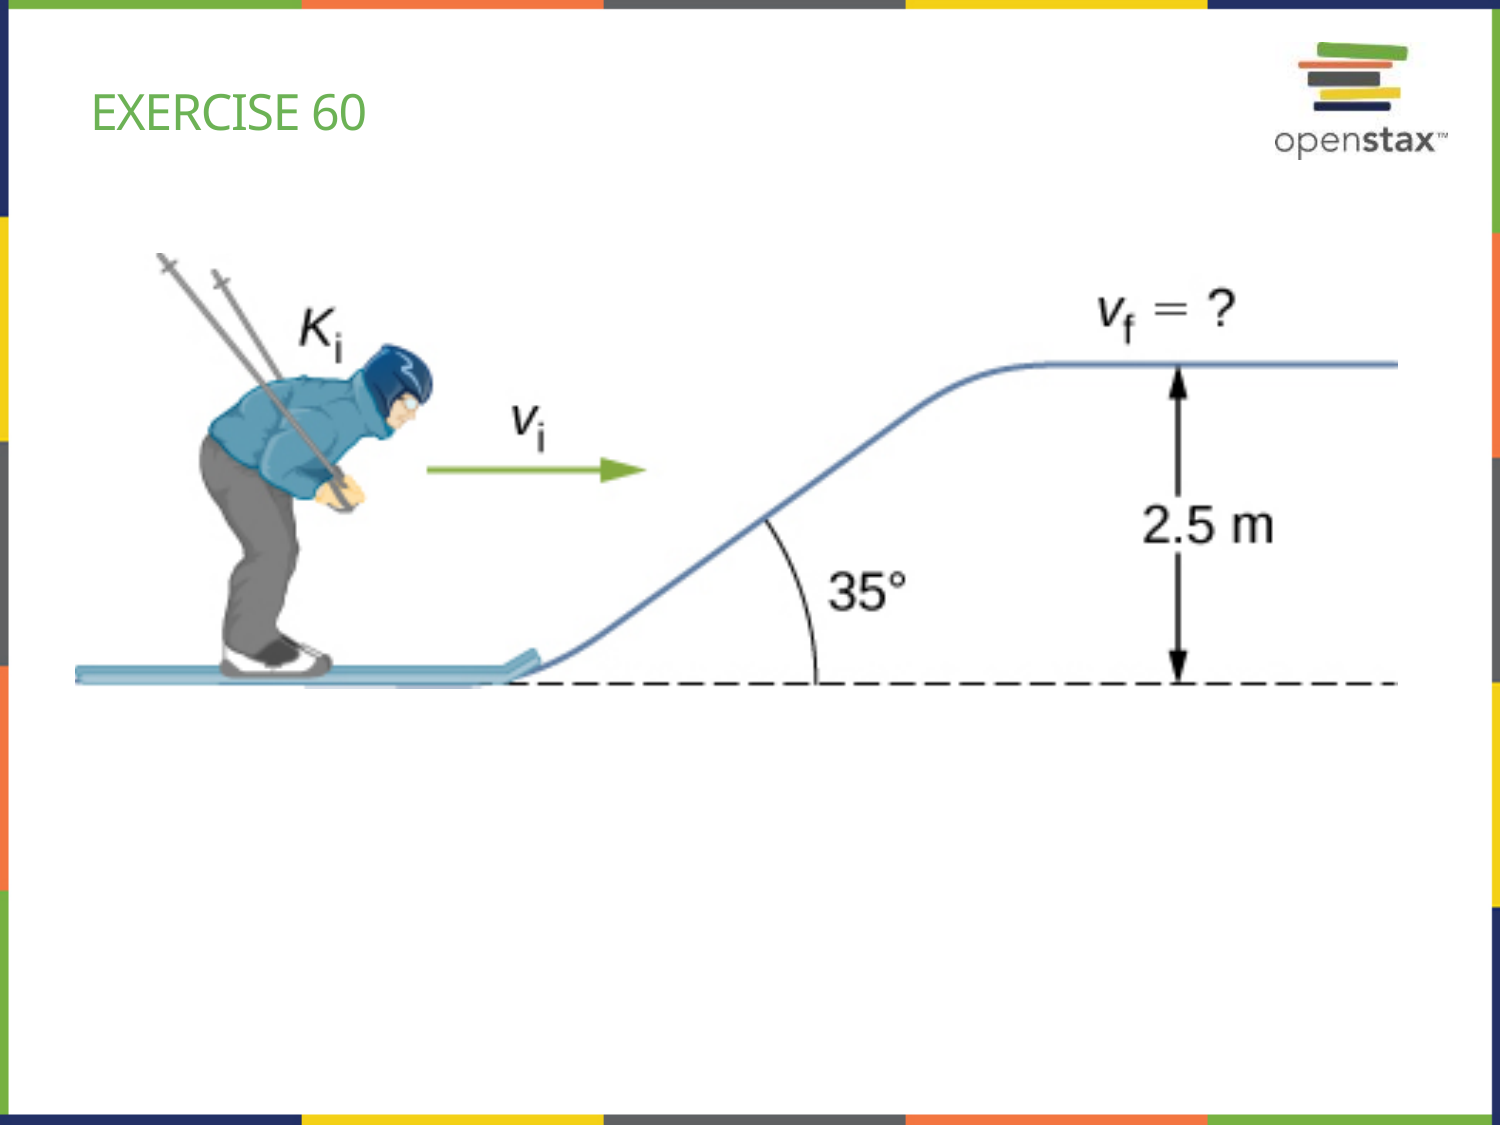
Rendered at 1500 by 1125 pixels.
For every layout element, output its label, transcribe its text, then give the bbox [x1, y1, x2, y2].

title EXERCISE 60 [75, 39, 1275, 148]
picture [0, 0, 1500, 1125]
